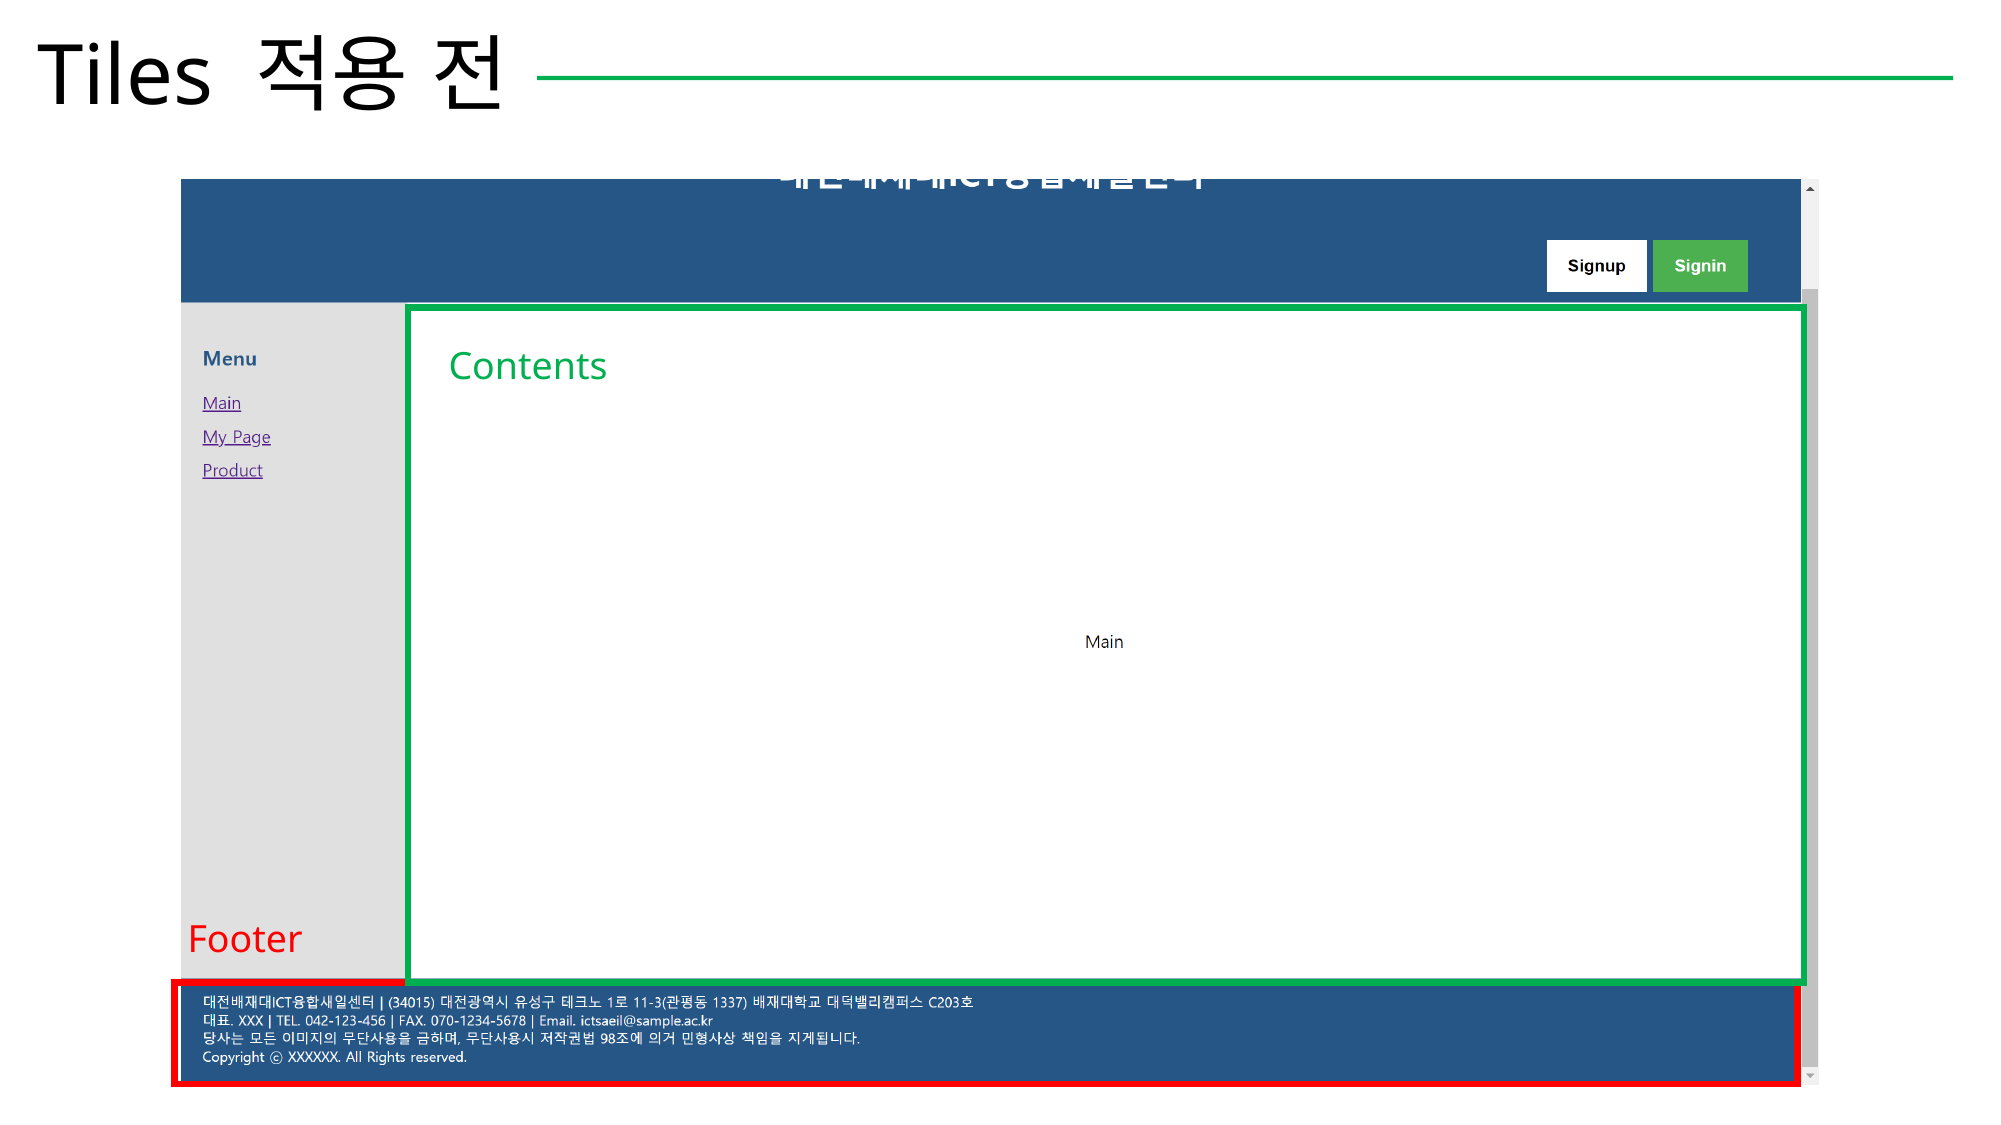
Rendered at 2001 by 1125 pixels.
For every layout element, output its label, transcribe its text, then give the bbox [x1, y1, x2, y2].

text_box Footer [172, 907, 181, 968]
text_box [174, 982, 181, 1085]
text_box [22, 21, 1954, 135]
picture [181, 179, 1819, 1085]
